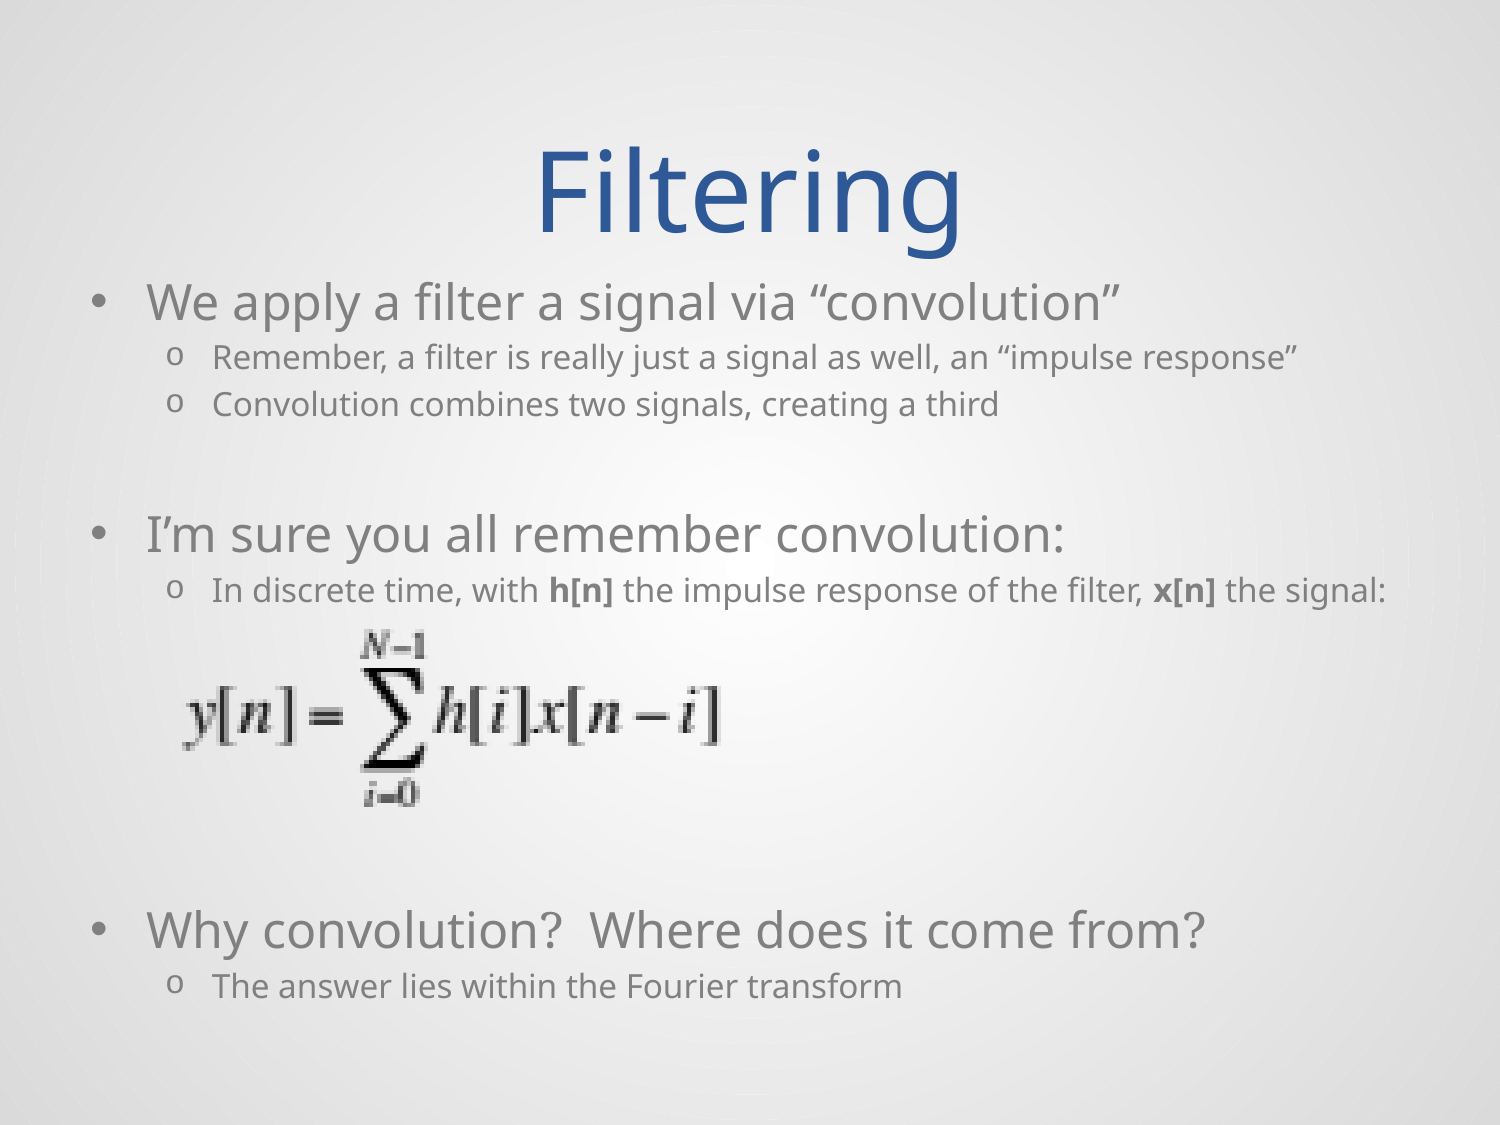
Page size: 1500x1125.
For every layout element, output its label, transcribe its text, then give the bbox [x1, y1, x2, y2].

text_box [174, 612, 726, 813]
title Filtering [75, 0, 1425, 262]
list We apply a filter a signal via “convolution” Remember, a filter is really just a signal as well, an “impulse response” Convolution combines two signals, creating a third I’m sure you all remember convolution: In discrete time, with h[n] the impulse response of the filter, x[n] the signal: Why convolution? Where does it come from? The answer lies within the Fourier transform [75, 262, 1425, 1005]
